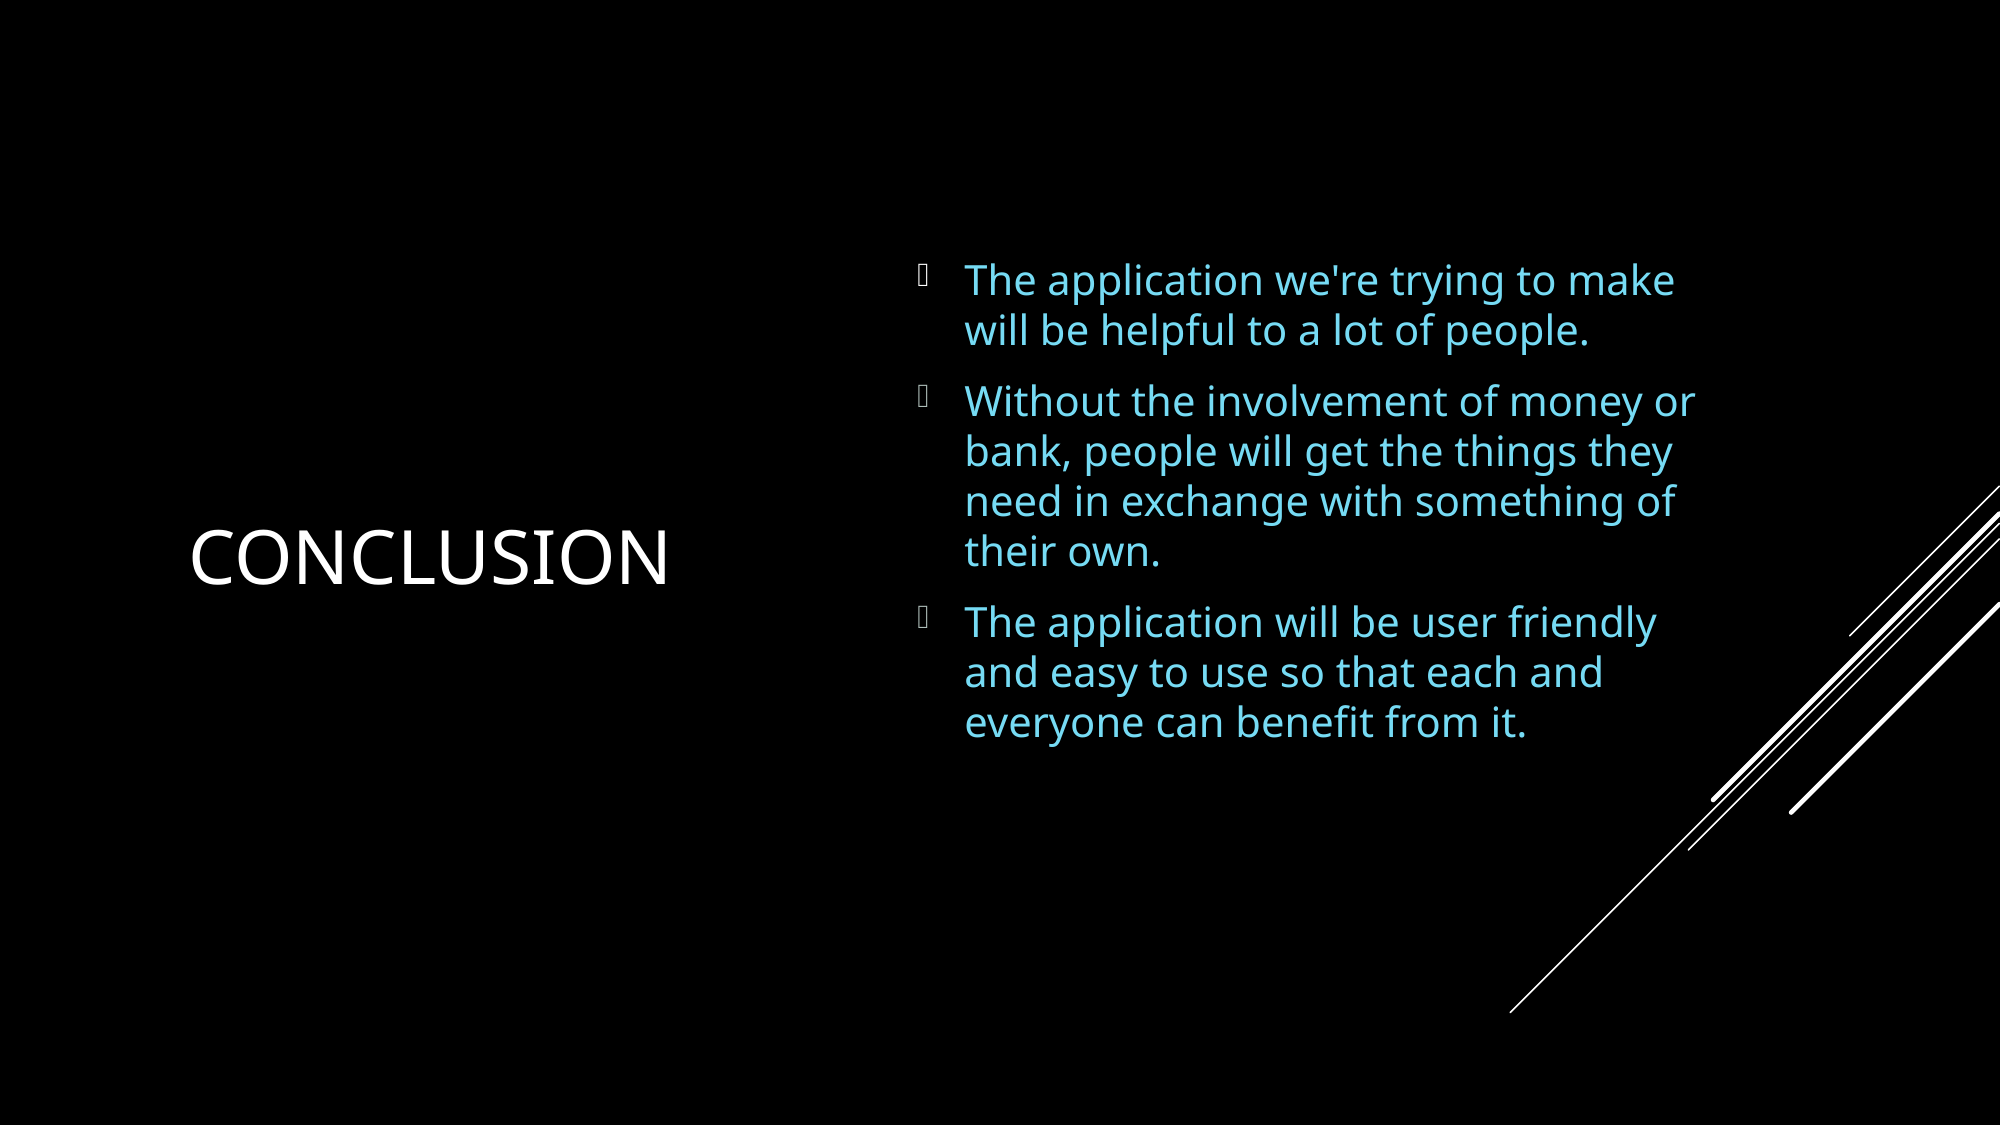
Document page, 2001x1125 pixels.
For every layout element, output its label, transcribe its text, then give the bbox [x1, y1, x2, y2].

list The application we're trying to make will be helpful to a lot of people. Without the involvement of money or bank, people will get the things they need in exchange with something of their own. The application will be user friendly and easy to use so that each and everyone can benefit from it. [902, 246, 1741, 888]
title CONCLUSION [147, 267, 714, 842]
